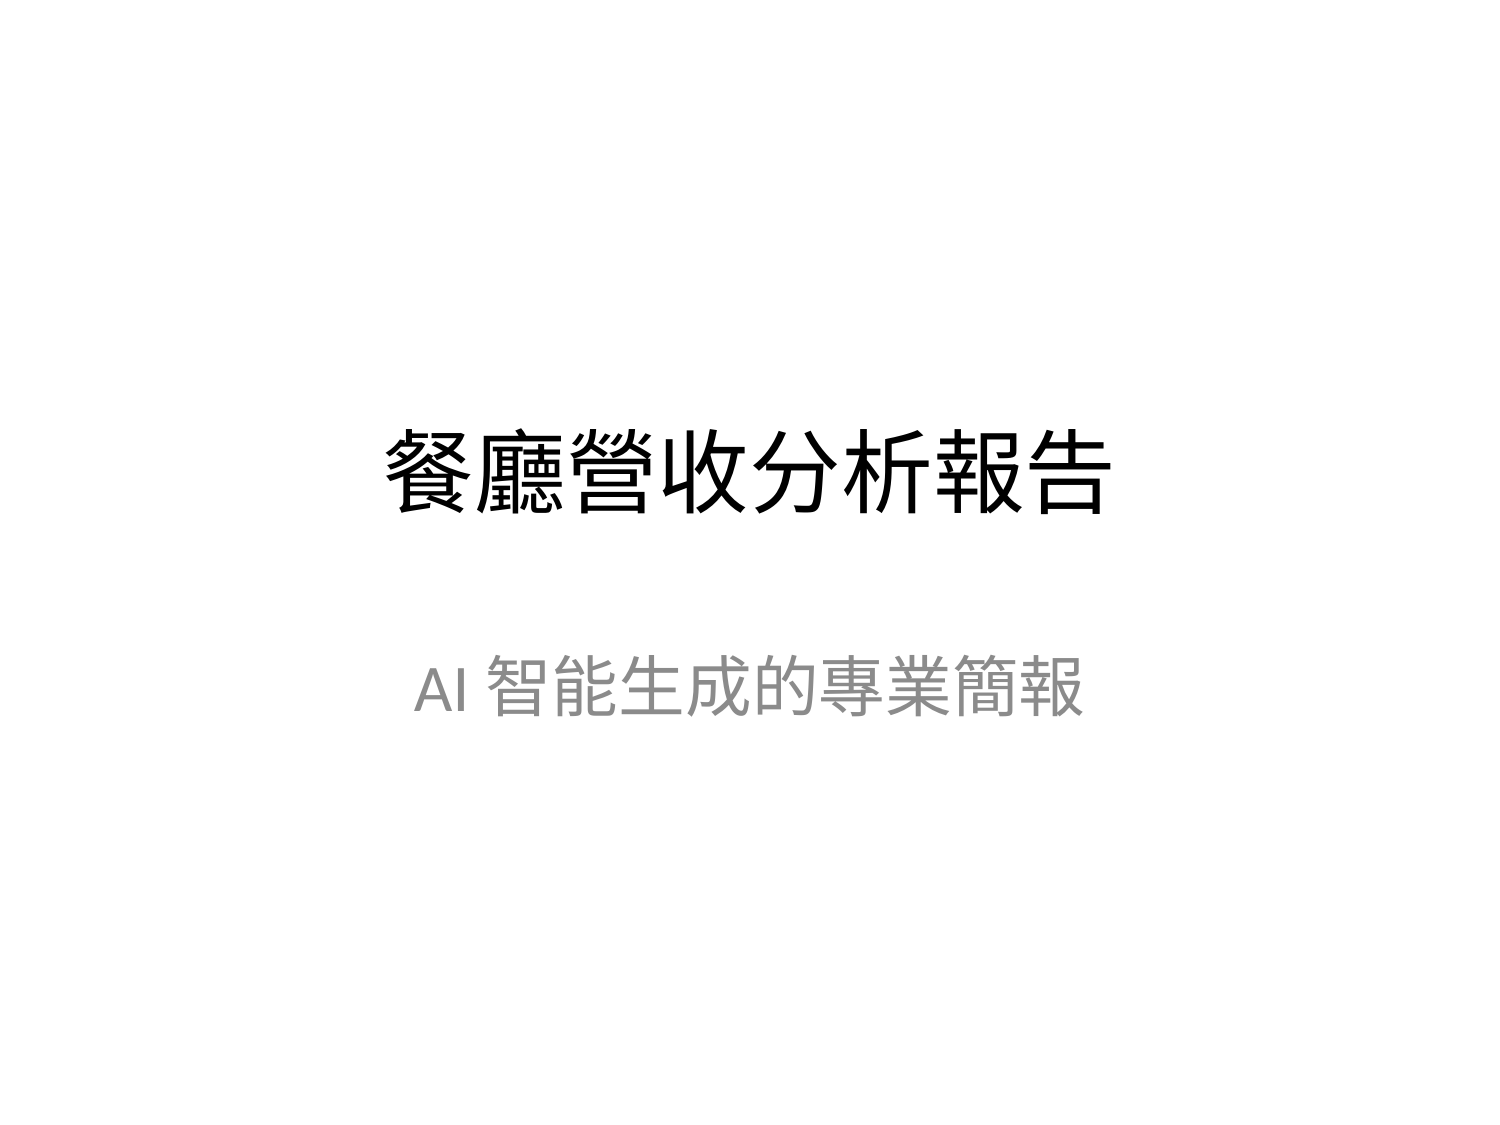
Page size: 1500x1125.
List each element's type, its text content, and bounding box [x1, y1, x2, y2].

title 餐廳營收分析報告 [112, 349, 1388, 591]
subtitle AI智能生成的專業簡報 [225, 637, 1275, 925]
